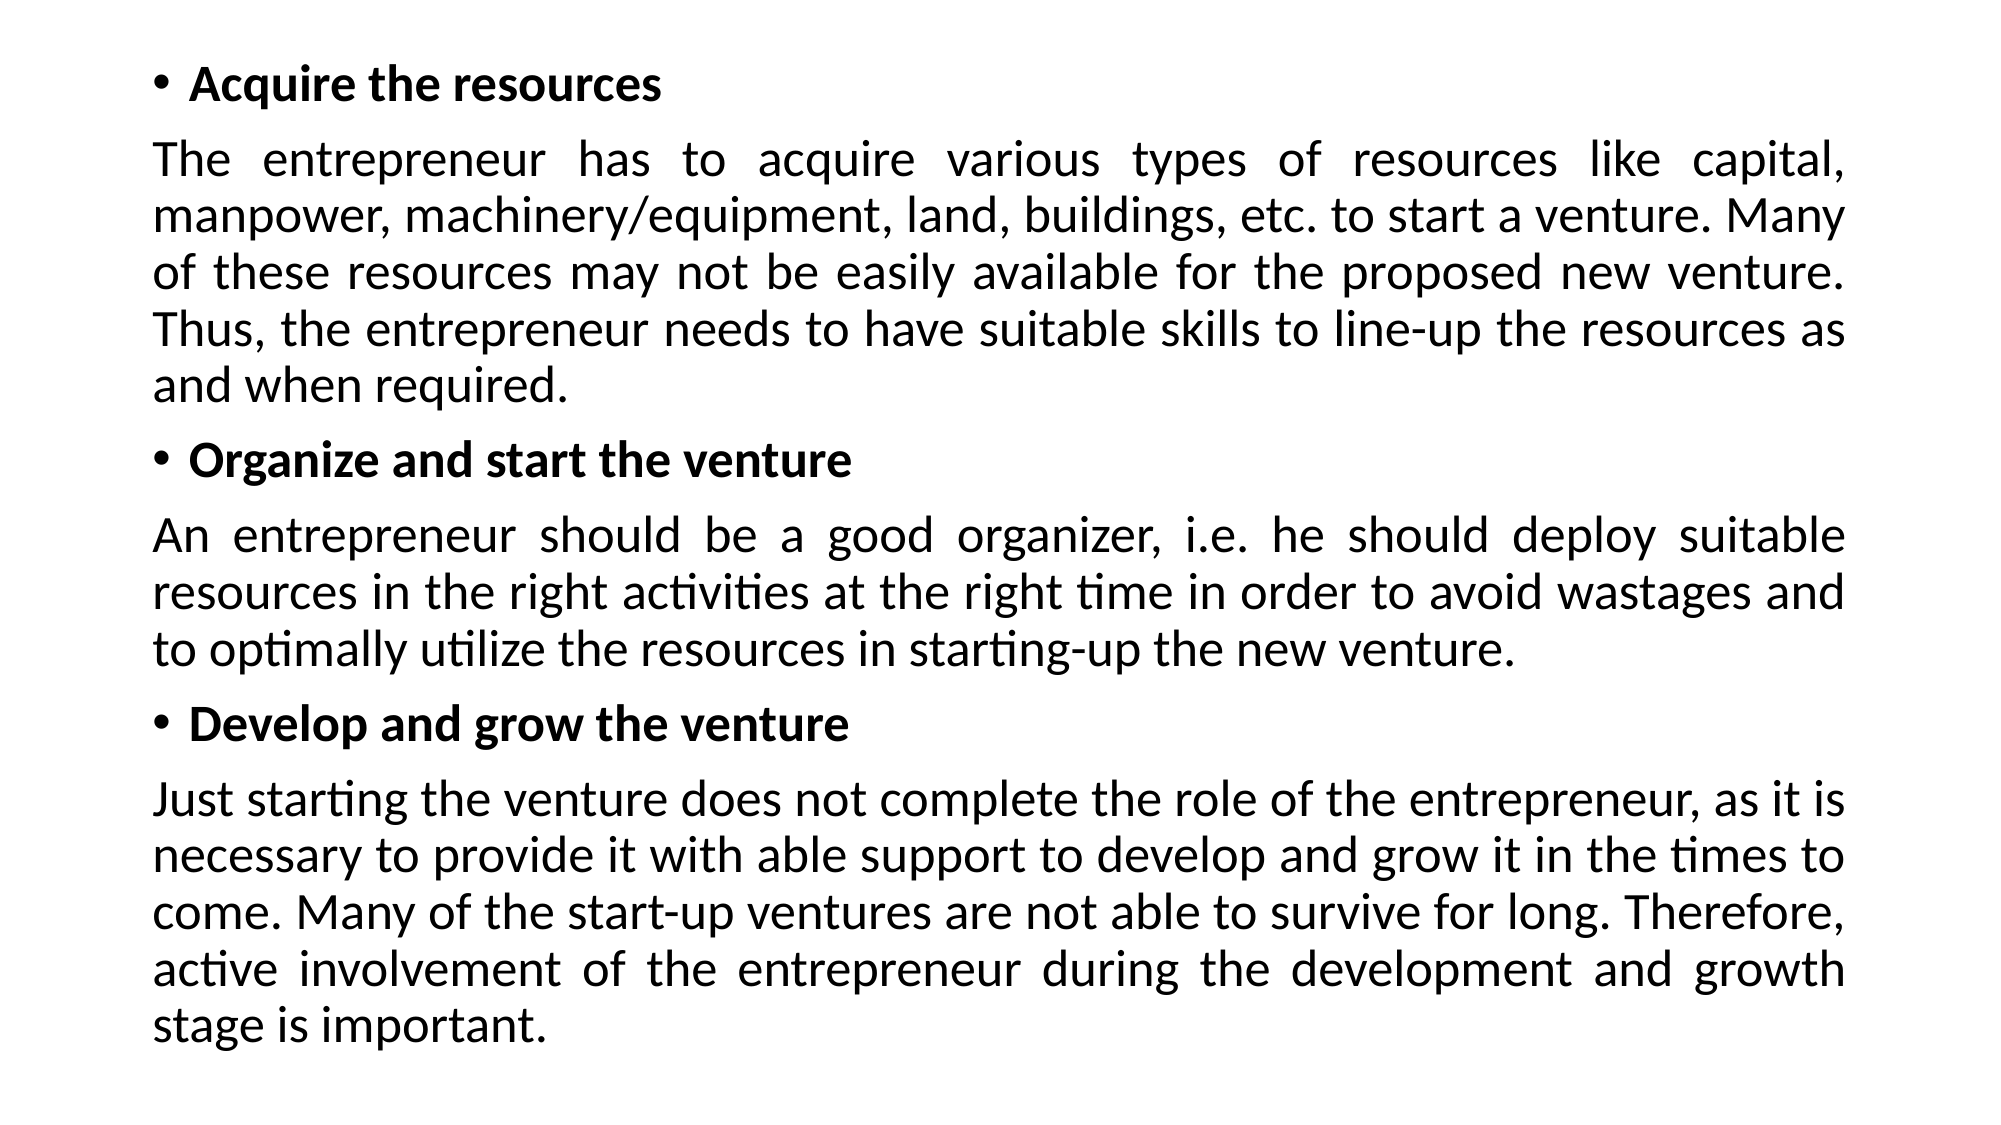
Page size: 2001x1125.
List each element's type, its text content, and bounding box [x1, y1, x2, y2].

list Acquire the resources The entrepreneur has to acquire various types of resources like capital, manpower, machinery/equipment, land, buildings, etc. to start a venture. Many of these resources may not be easily available for the proposed new venture. Thus, the entrepreneur needs to have suitable skills to line-up the resources as and when required. Organize and start the venture An entrepreneur should be a good organizer, i.e. he should deploy suitable resources in the right activities at the right time in order to avoid wastages and to optimally utilize the resources in starting-up the new venture. Develop and grow the venture Just starting the venture does not complete the role of the entrepreneur, as it is necessary to provide it with able support to develop and grow it in the times to come. Many of the start-up ventures are not able to survive for long. Therefore, active involvement of the entrepreneur during the development and growth stage is important. [137, 48, 1863, 1071]
